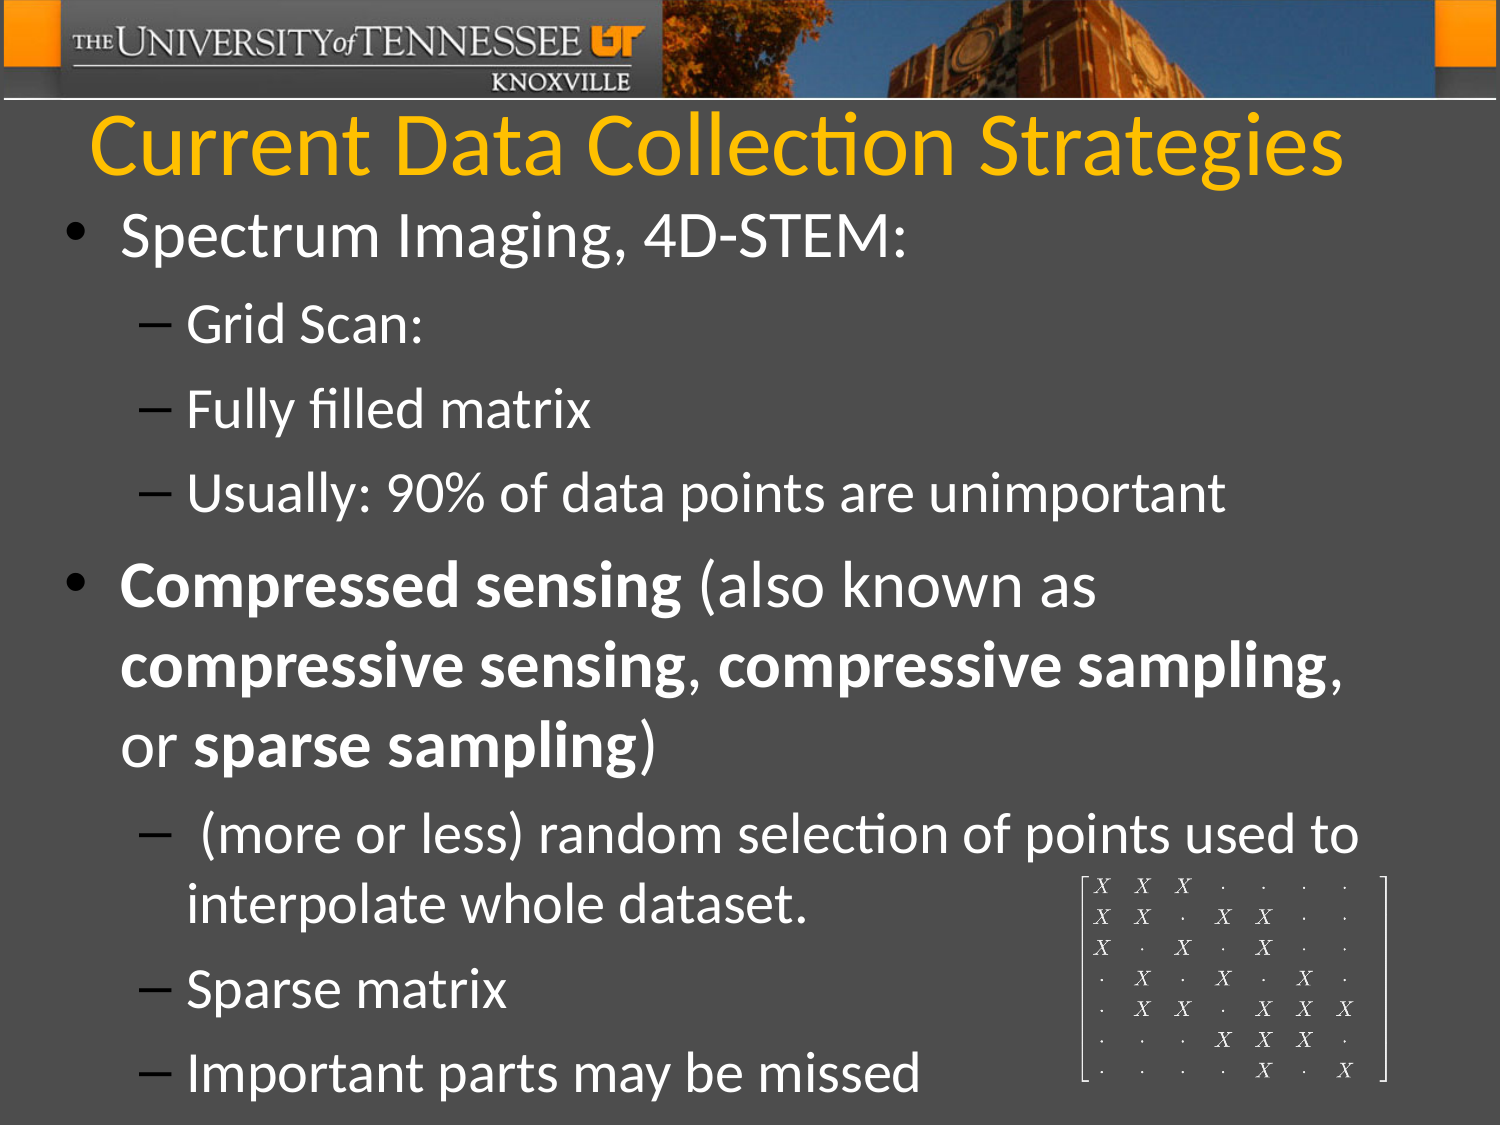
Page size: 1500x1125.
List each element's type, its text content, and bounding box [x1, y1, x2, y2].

list Spectrum Imaging, 4D-STEM: Grid Scan: Fully filled matrix Usually: 90% of data points are unimportant Compressed sensing (also known as compressive sensing, compressive sampling, or sparse sampling) (more or less) random selection of points used to interpolate whole dataset. Sparse matrix Important parts may be missed [49, 182, 1400, 926]
picture [3, 0, 1497, 100]
picture [1074, 874, 1394, 1085]
title Current Data Collection Strategies [12, 20, 1425, 257]
